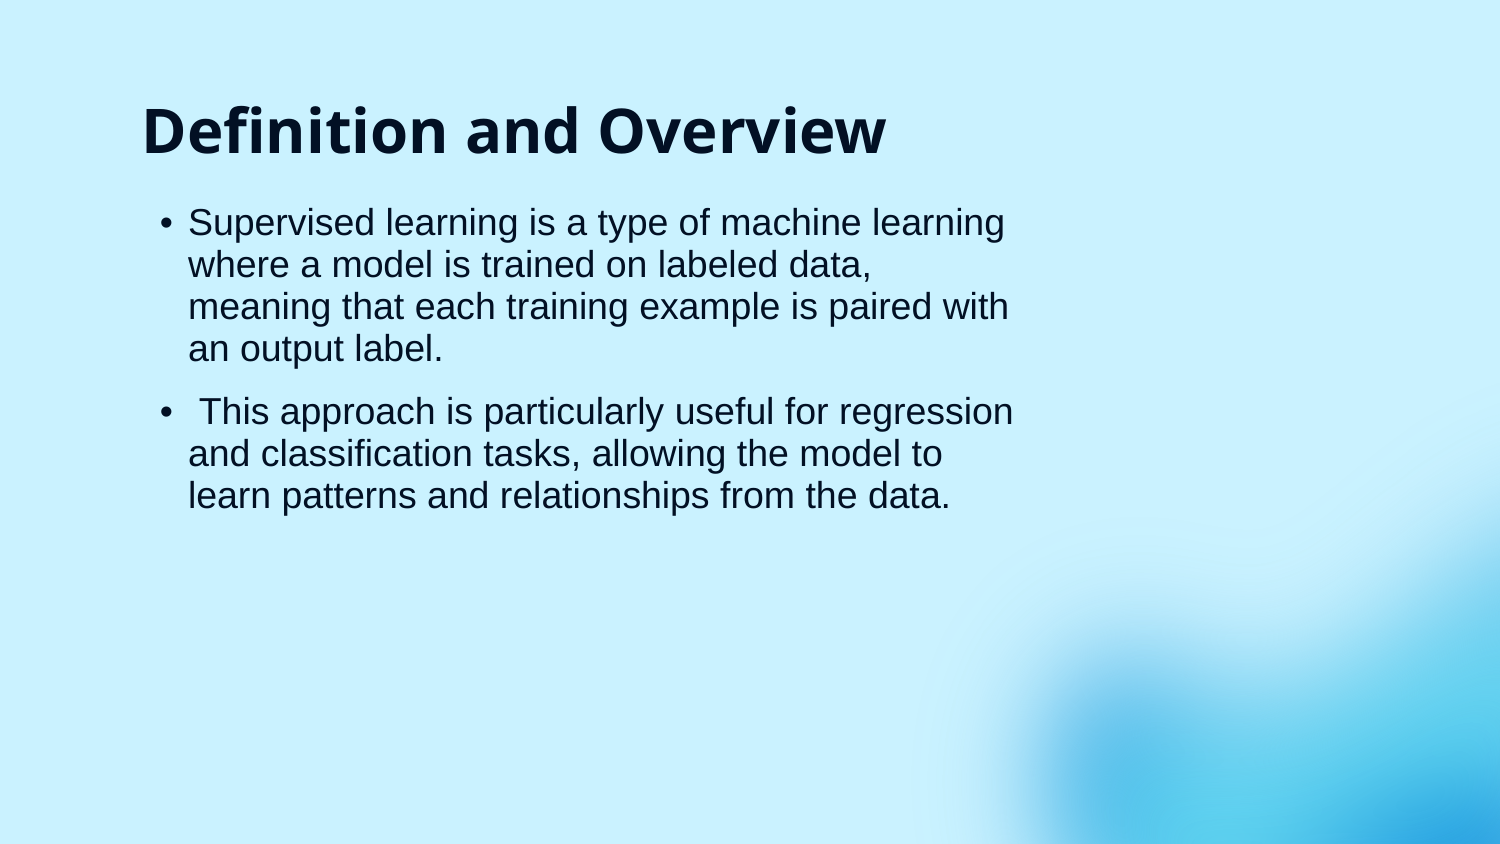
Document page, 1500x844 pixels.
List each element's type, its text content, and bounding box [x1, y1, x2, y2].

title Definition and Overview [126, 72, 1393, 187]
list Supervised learning is a type of machine learning where a model is trained on labeled data, meaning that each training example is paired with an output label. This approach is particularly useful for regression and classification tasks, allowing the model to learn patterns and relationships from the data. [107, 186, 1032, 618]
picture [840, 334, 1500, 844]
